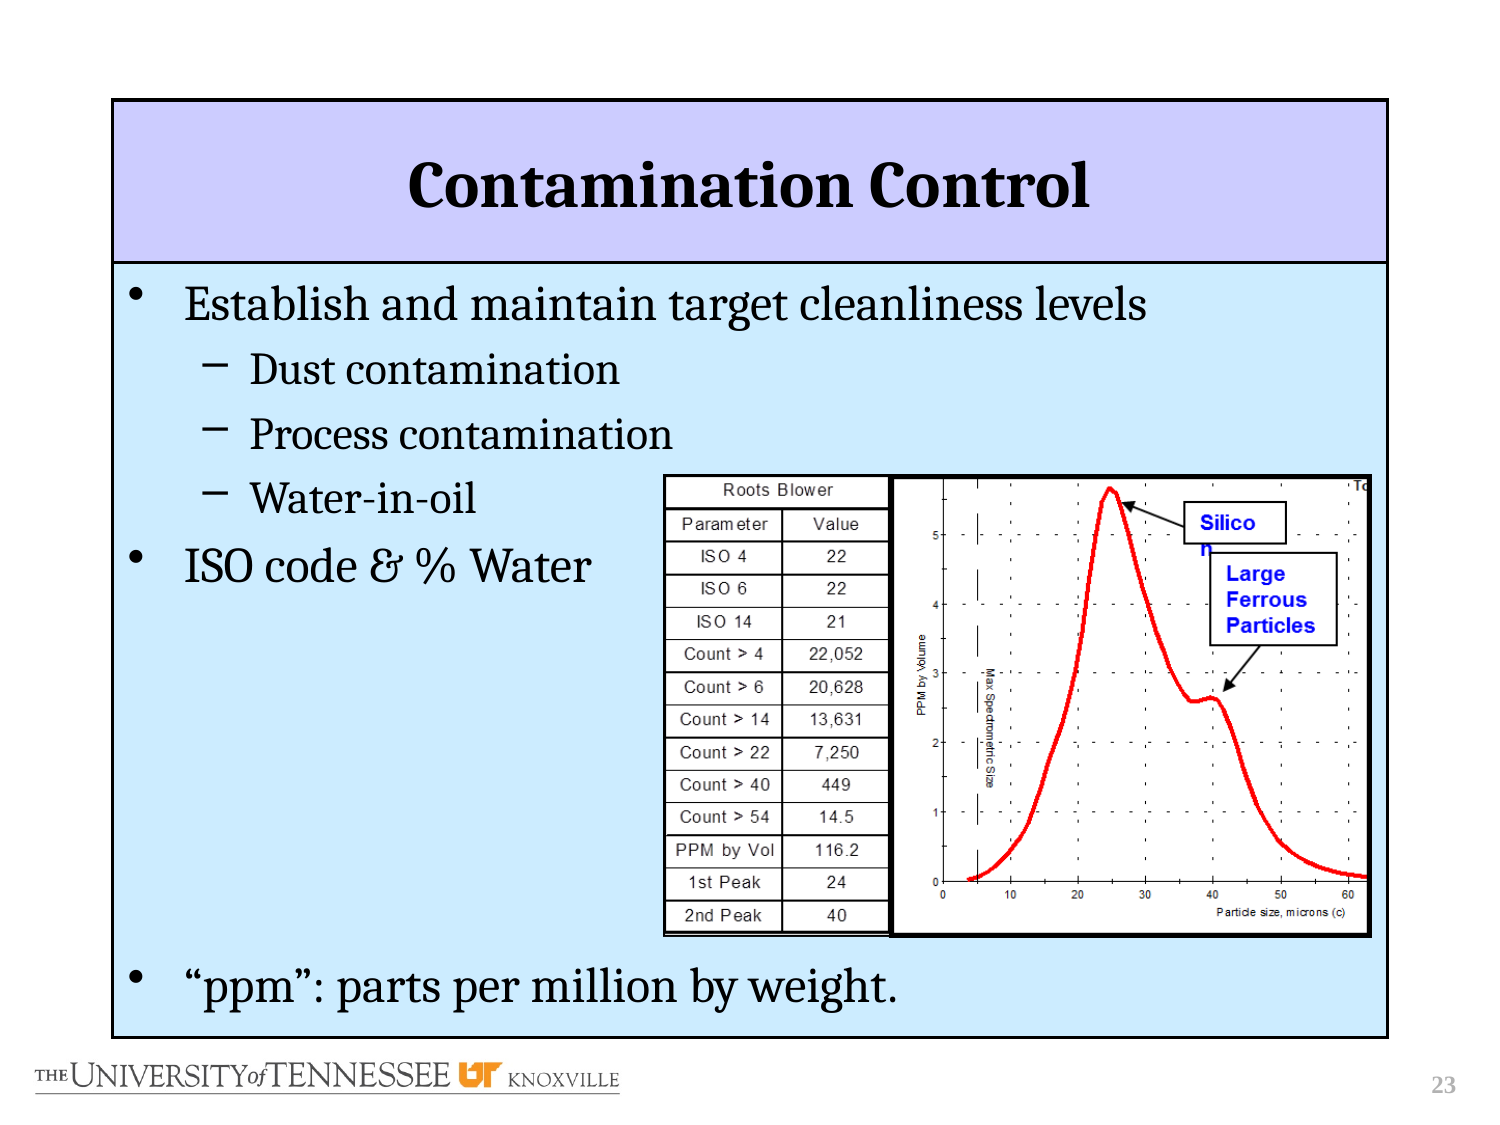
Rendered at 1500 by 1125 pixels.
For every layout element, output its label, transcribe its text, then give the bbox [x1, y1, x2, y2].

picture [663, 474, 1372, 938]
title Contamination Control [111, 98, 1389, 261]
picture [0, 1036, 653, 1125]
slide_number 23 [1387, 1042, 1500, 1125]
list Establish and maintain target cleanliness levels Dust contamination Process contamination Water-in-oil ISO code & % Water “ppm”: parts per million by weight. [111, 261, 1389, 1039]
